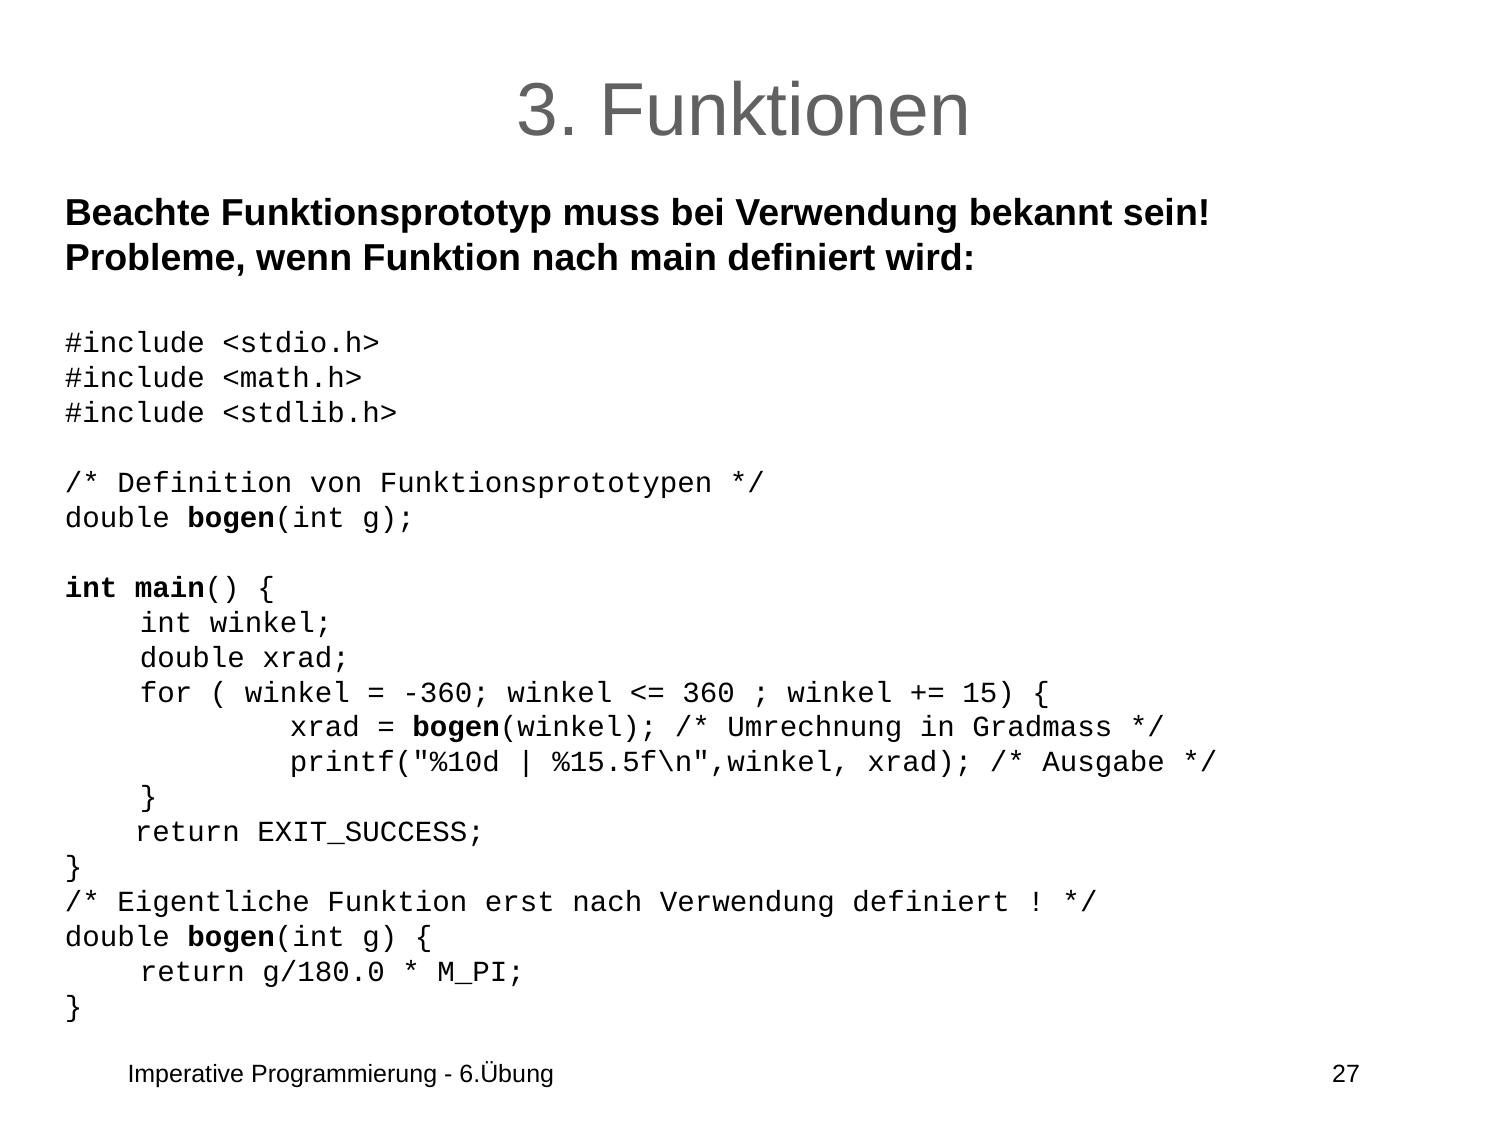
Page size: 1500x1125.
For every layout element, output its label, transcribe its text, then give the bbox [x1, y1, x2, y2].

text_box Beachte Funktionsprototyp muss bei Verwendung bekannt sein! Probleme, wenn Funktion nach main definiert wird: #include <stdio.h> #include <math.h> #include <stdlib.h> /* Definition von Funktionsprototypen */ double bogen(int g); int main() { int winkel; double xrad; for ( winkel = -360; winkel <= 360 ; winkel += 15) { xrad = bogen(winkel); /* Umrechnung in Gradmass */ printf("%10d | %15.5f\n",winkel, xrad); /* Ausgabe */ } return EXIT_SUCCESS; } /* Eigentliche Funktion erst nach Verwendung definiert ! */ double bogen(int g) { return g/180.0 * M_PI; } [49, 180, 1475, 1030]
footer Imperative Programmierung - 6.Übung [111, 1049, 988, 1101]
title 3. Funktionen [100, 17, 1389, 180]
slide_number 27 [1061, 1049, 1376, 1101]
